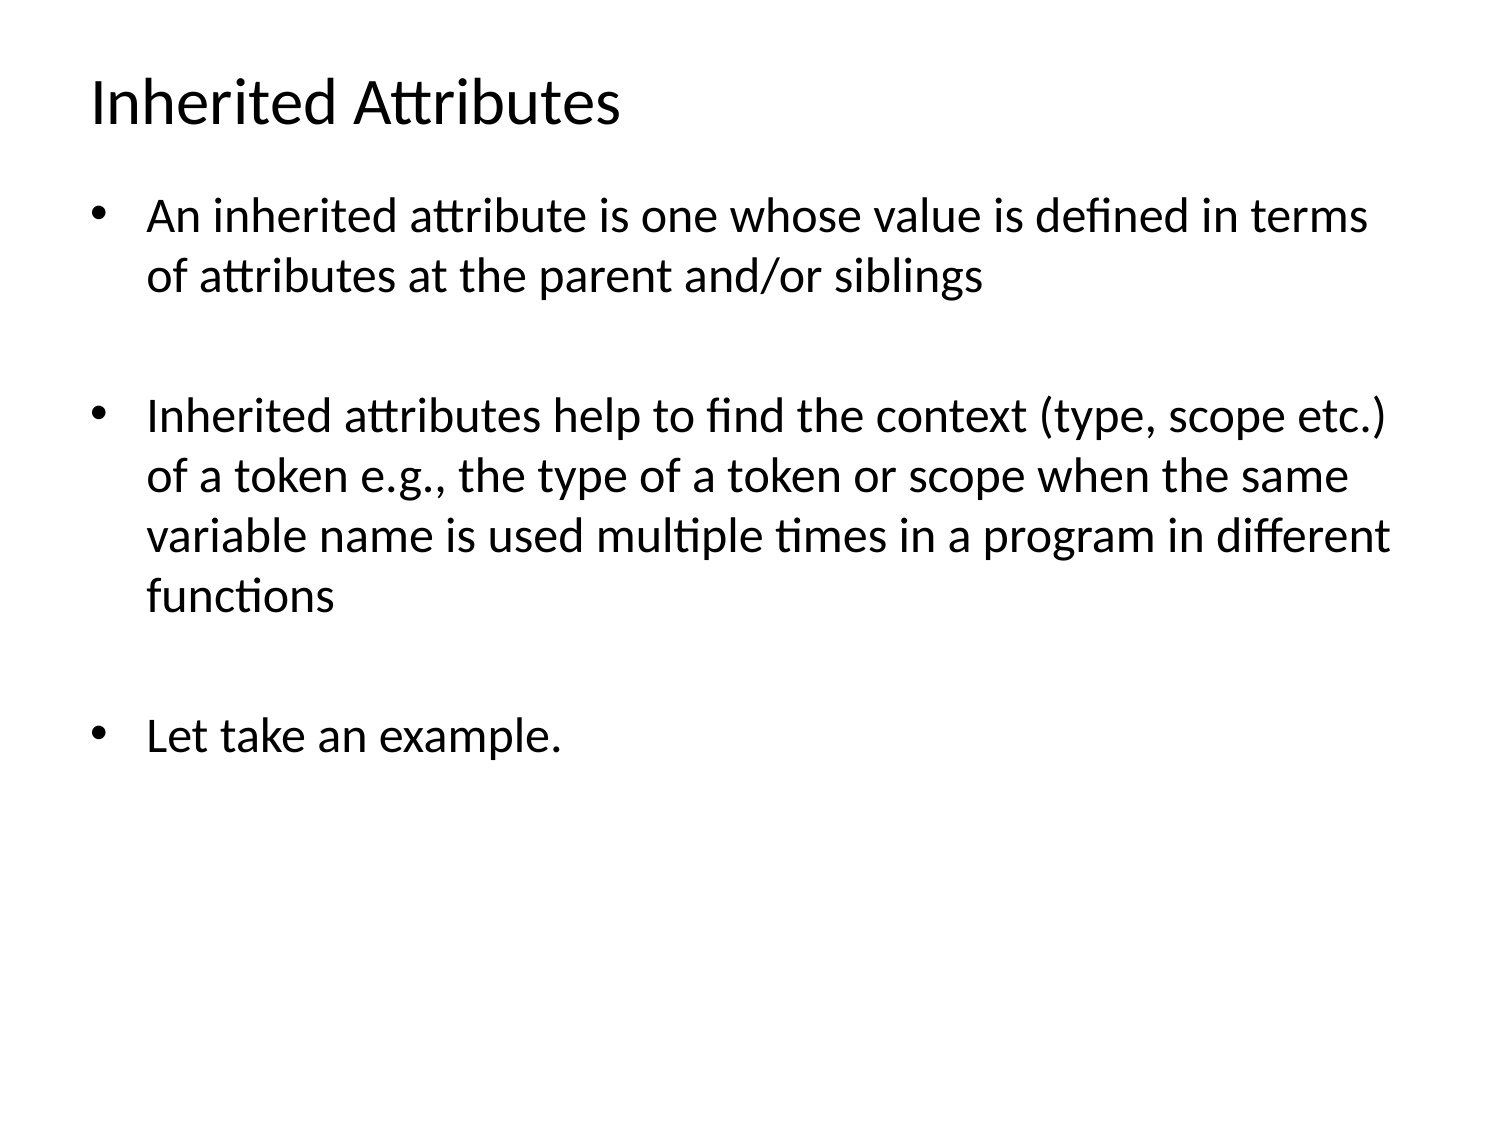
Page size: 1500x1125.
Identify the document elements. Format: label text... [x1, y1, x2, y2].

list An inherited attribute is one whose value is defined in terms of attributes at the parent and/or siblings Inherited attributes help to find the context (type, scope etc.) of a token e.g., the type of a token or scope when the same variable name is used multiple times in a program in different functions Let take an example. [75, 174, 1425, 1050]
title Inherited Attributes [75, 45, 1425, 150]
